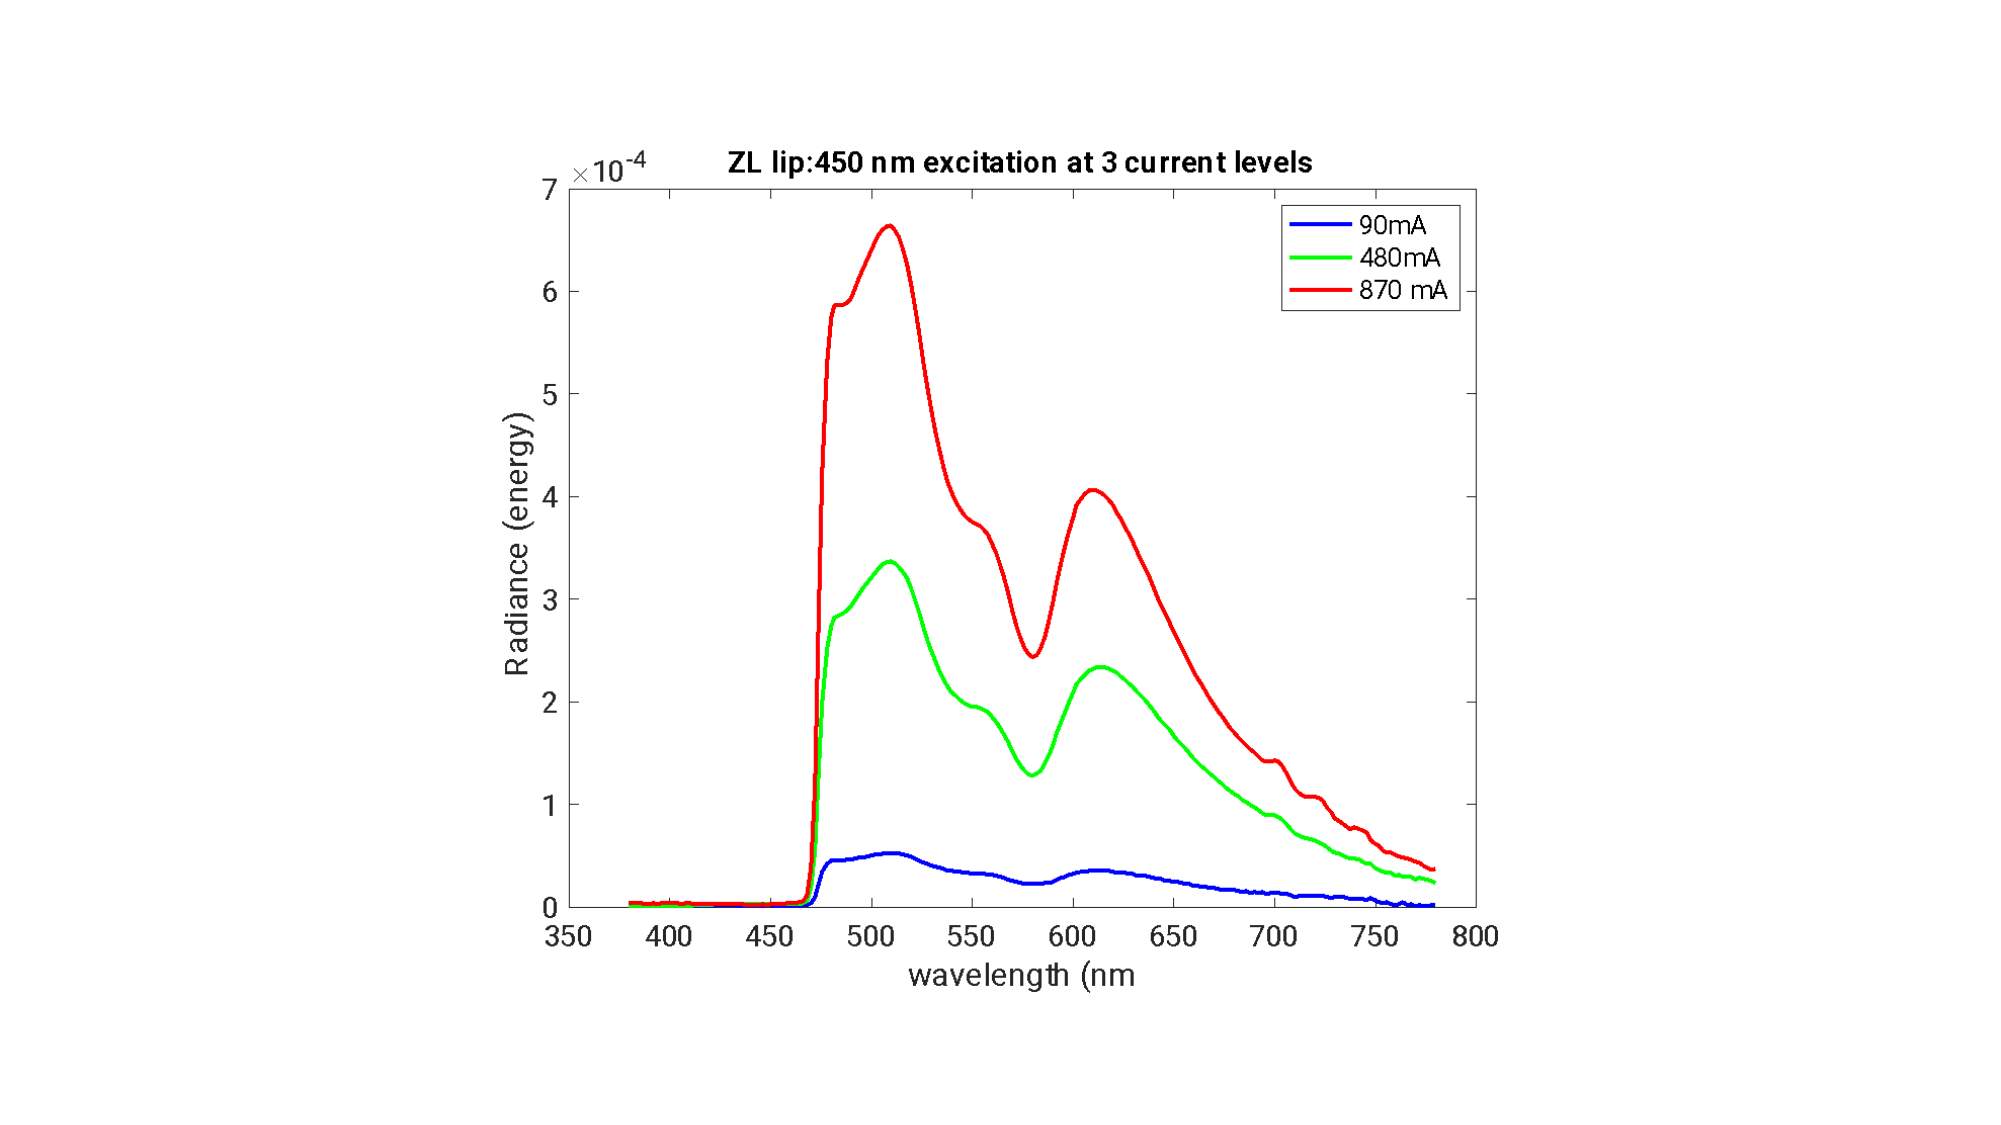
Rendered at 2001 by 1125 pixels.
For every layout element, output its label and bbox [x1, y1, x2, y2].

picture [416, 124, 1584, 1001]
